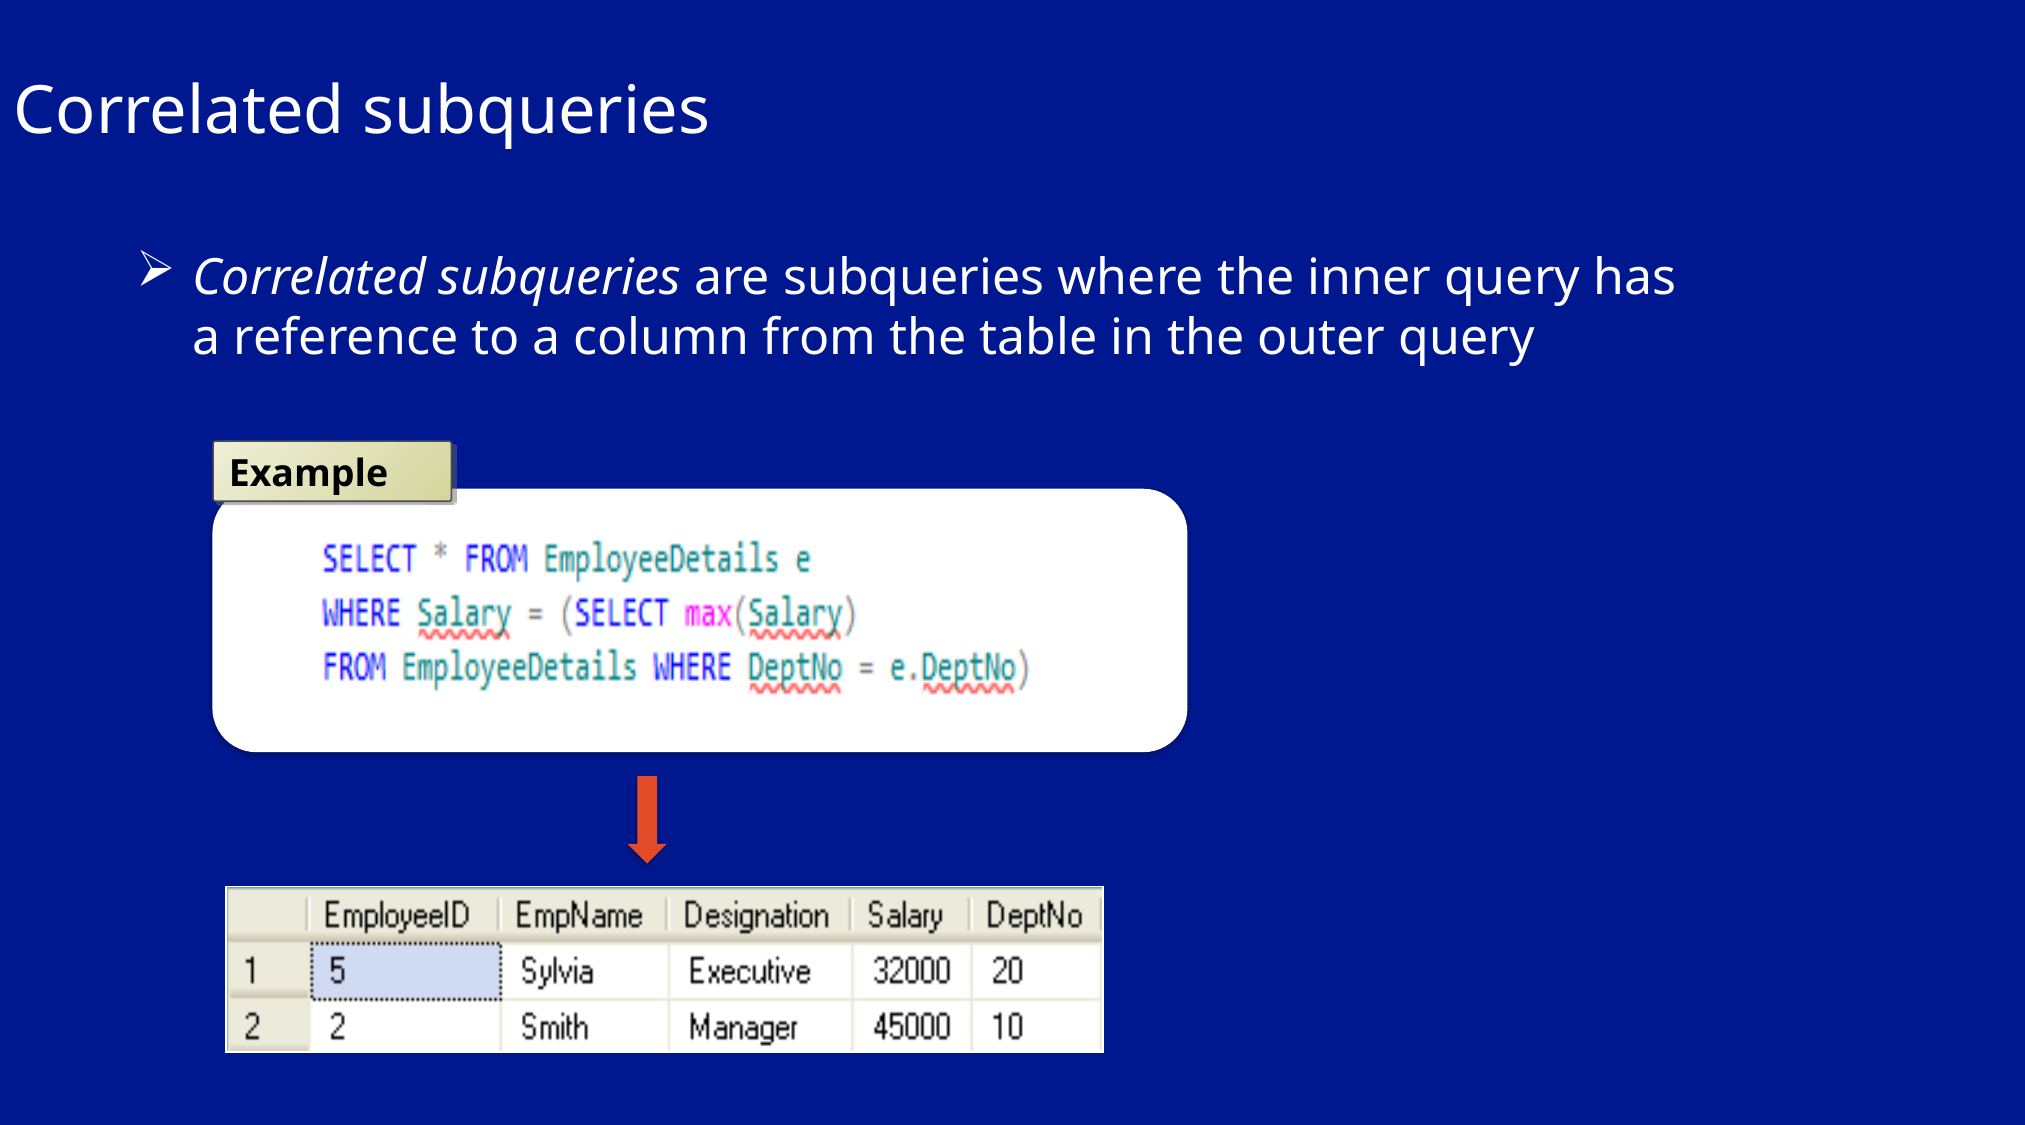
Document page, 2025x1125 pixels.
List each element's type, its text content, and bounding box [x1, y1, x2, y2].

picture [226, 887, 1103, 1052]
text_box [626, 775, 668, 865]
picture [287, 512, 1076, 726]
text_box [211, 487, 1189, 753]
text_box Correlated subqueries [0, 59, 726, 155]
text_box Correlated subqueries are subqueries where the inner query has a reference to a column from the table in the outer query [121, 237, 1697, 373]
text_box Example [213, 441, 452, 502]
